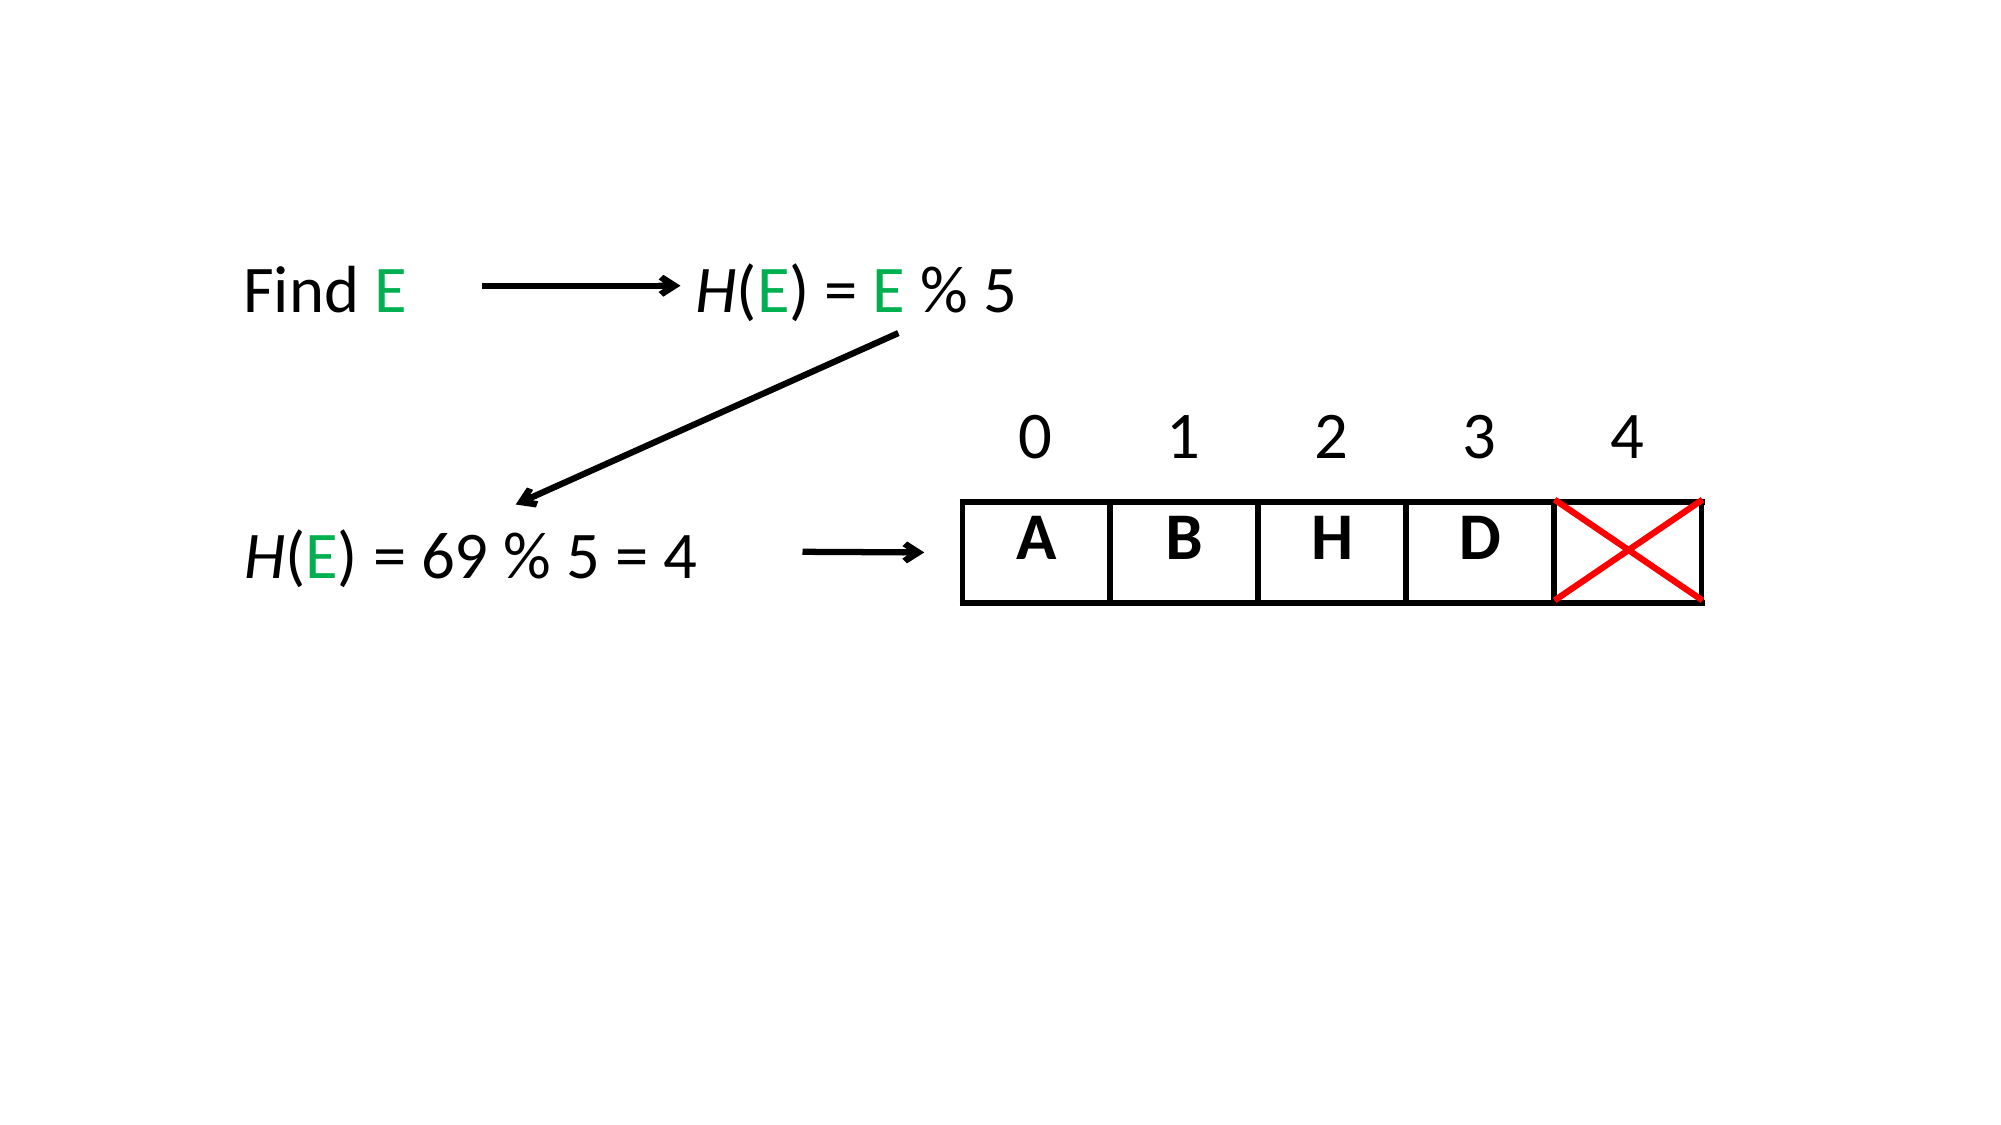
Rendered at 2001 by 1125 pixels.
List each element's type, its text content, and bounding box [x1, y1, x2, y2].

table_header A [965, 505, 1107, 600]
table_header H [1261, 505, 1403, 600]
table_header 0 [962, 401, 1110, 502]
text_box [515, 334, 899, 505]
table_header 2 [1257, 401, 1405, 502]
table_header 4 [1553, 401, 1701, 500]
text_box Find E [228, 238, 483, 334]
table_header 3 [1405, 401, 1553, 502]
table_header D [1409, 505, 1551, 600]
text_box H(E) = 69 % 5 = 4 [228, 504, 803, 600]
table_header 1 [1110, 401, 1257, 502]
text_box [1554, 499, 1703, 601]
table_header B [1113, 505, 1255, 600]
text_box H(E) = E % 5 [680, 238, 1117, 334]
